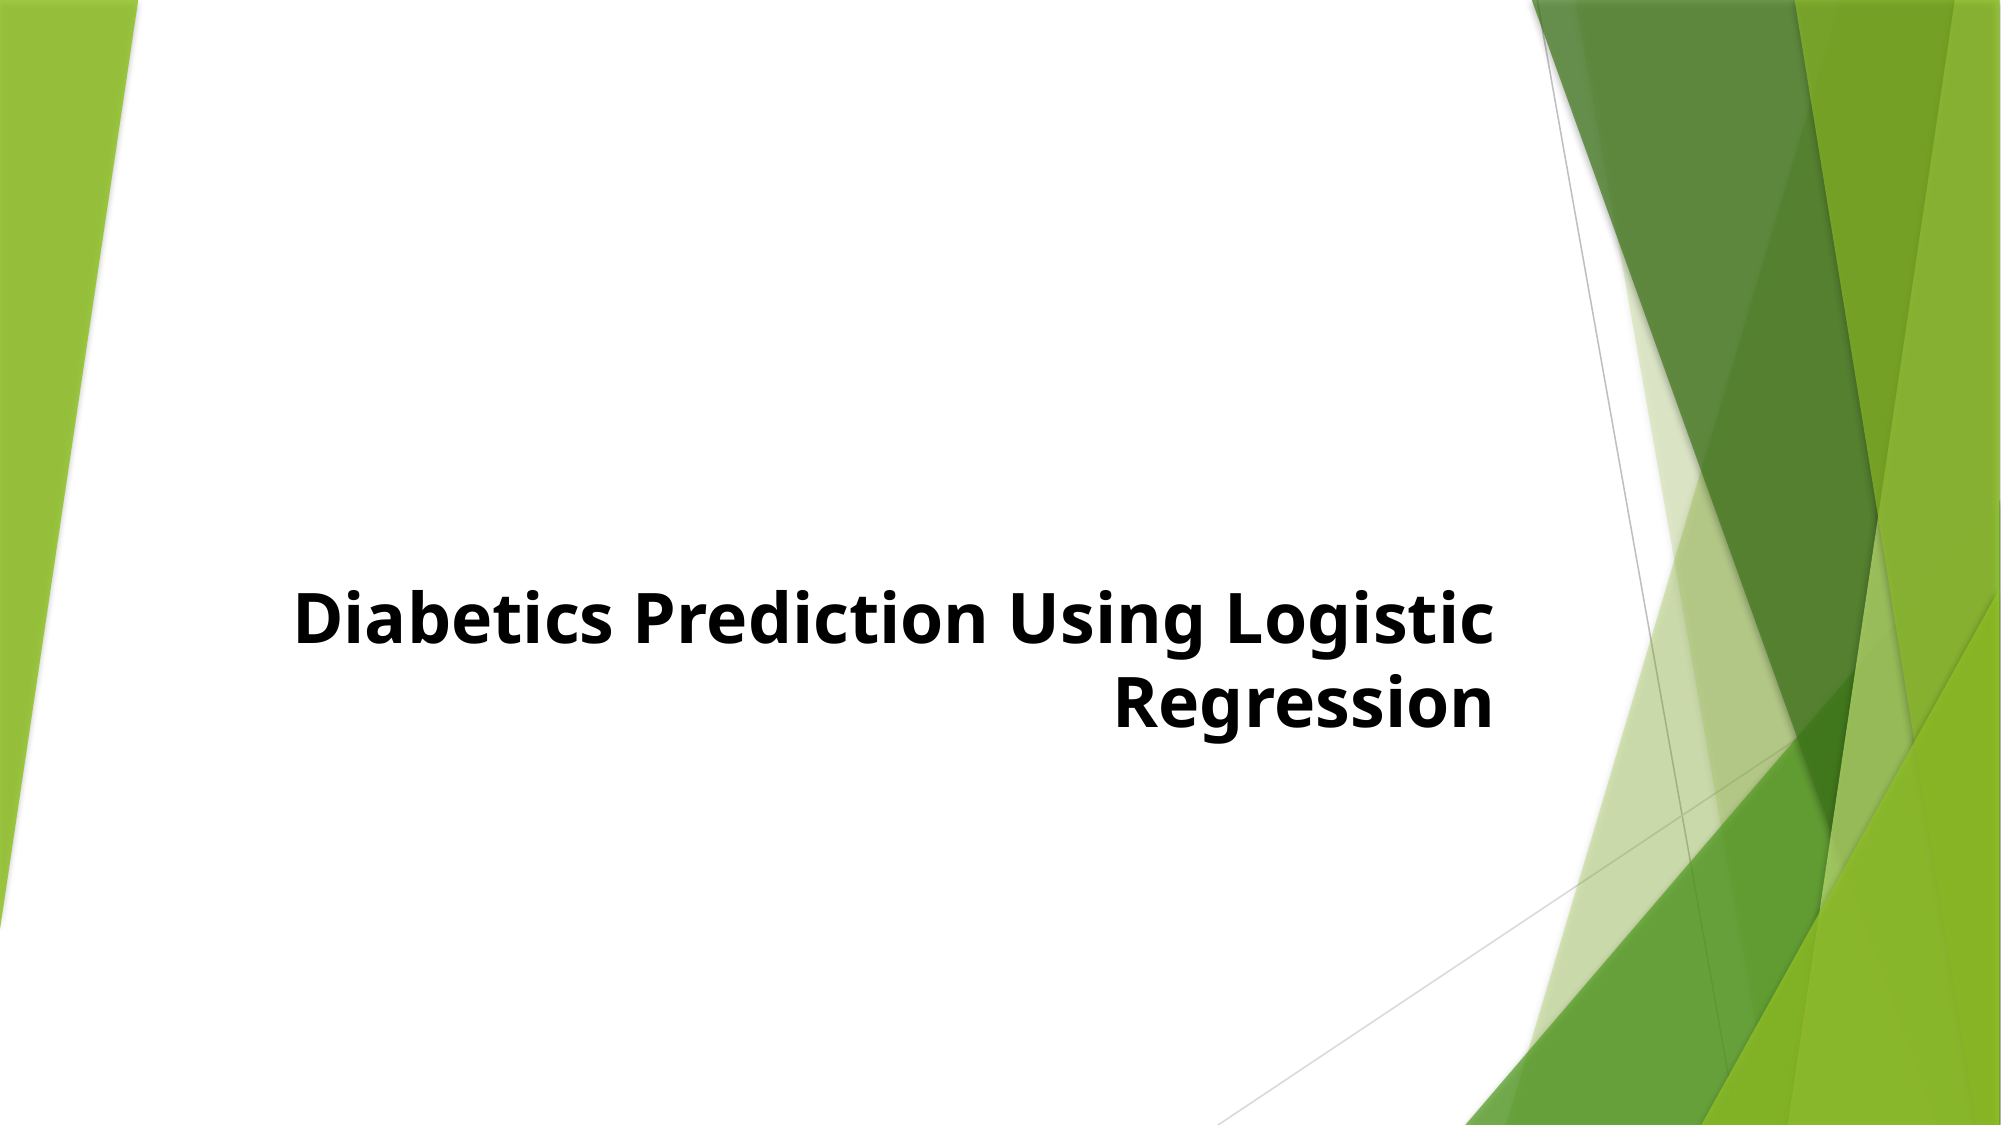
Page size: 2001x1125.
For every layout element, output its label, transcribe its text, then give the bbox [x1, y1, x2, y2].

title Diabetics Prediction Using Logistic Regression [236, 562, 1511, 833]
